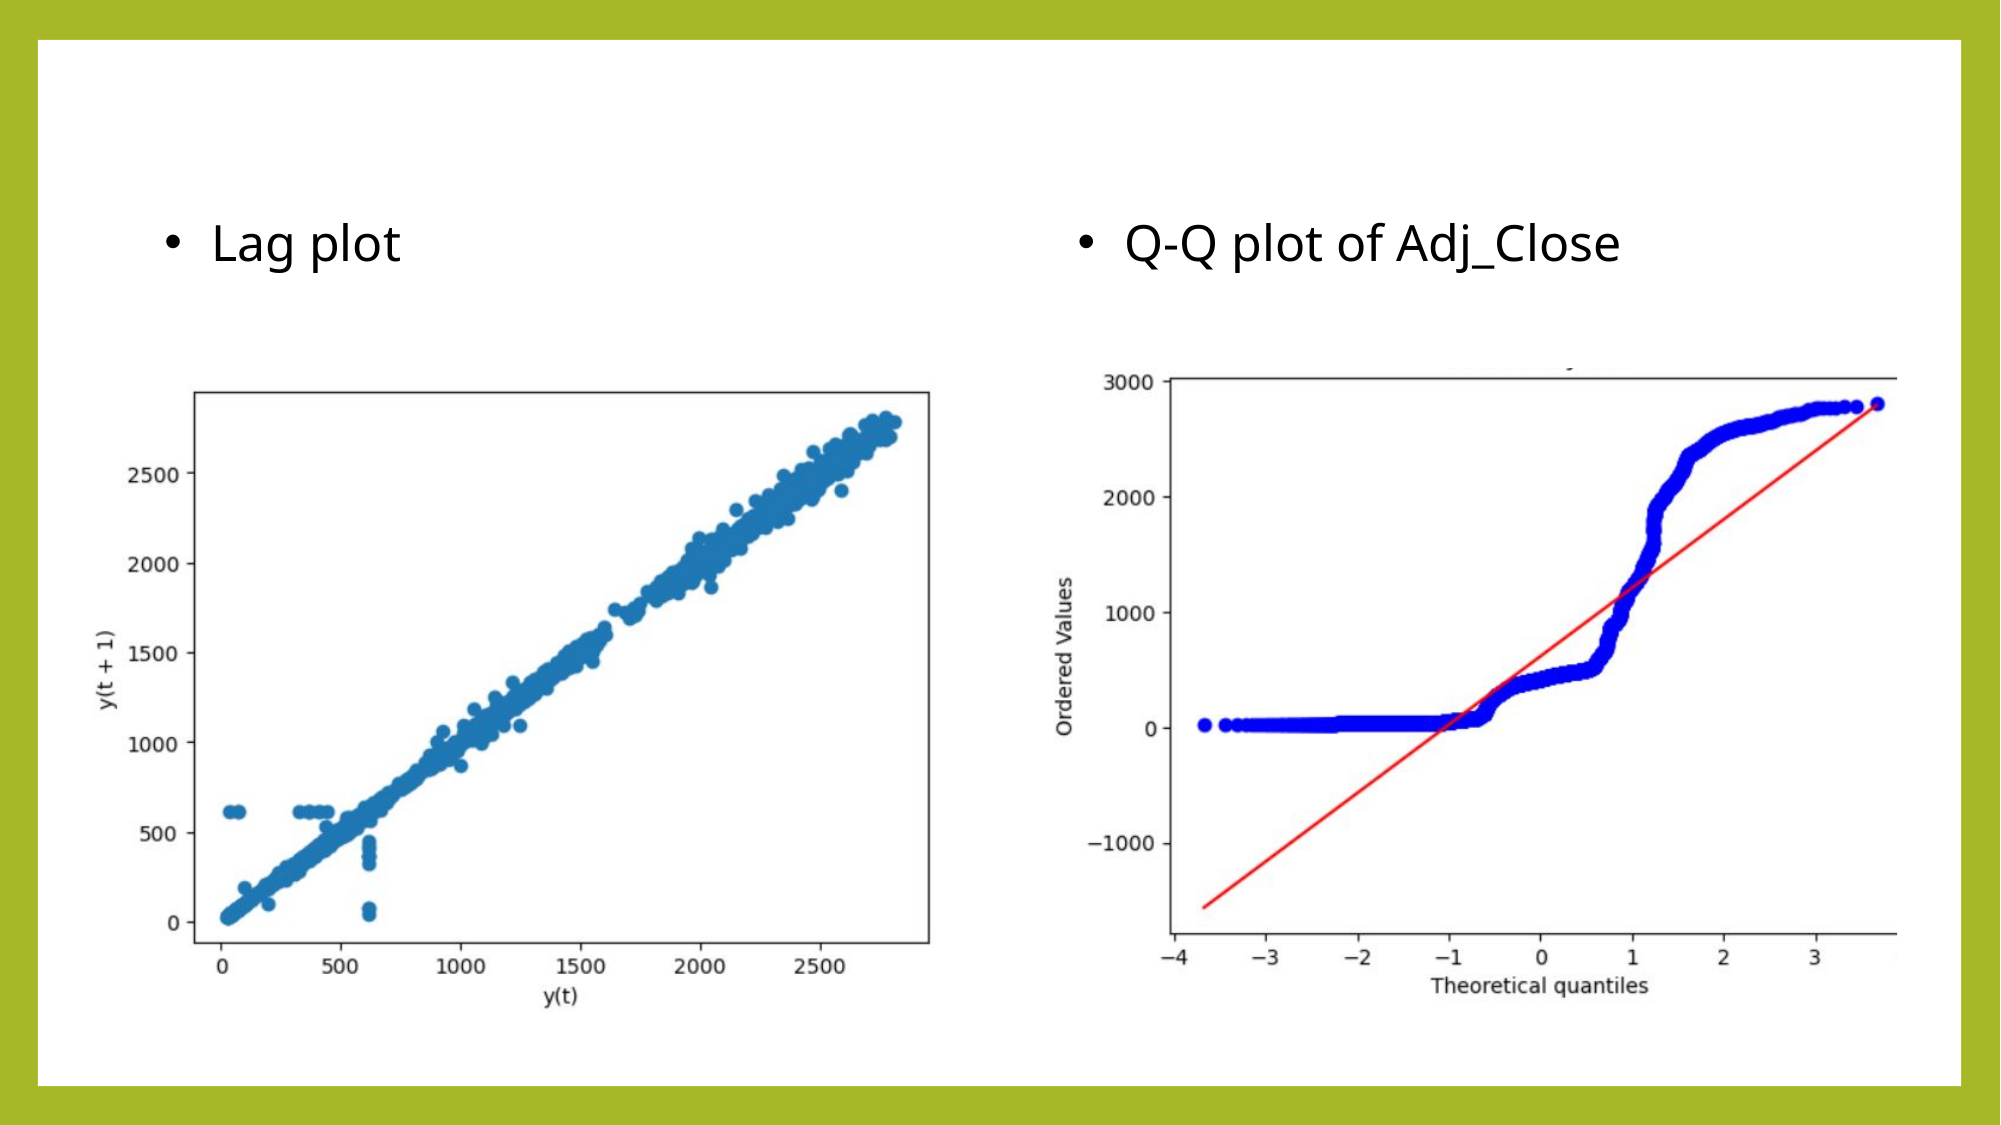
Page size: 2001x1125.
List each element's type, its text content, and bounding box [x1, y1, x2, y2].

text_box Q-Q plot of Adj_Close [1062, 204, 1734, 280]
picture [65, 368, 964, 1018]
text_box Lag plot [149, 204, 1000, 280]
picture [999, 368, 1898, 1018]
